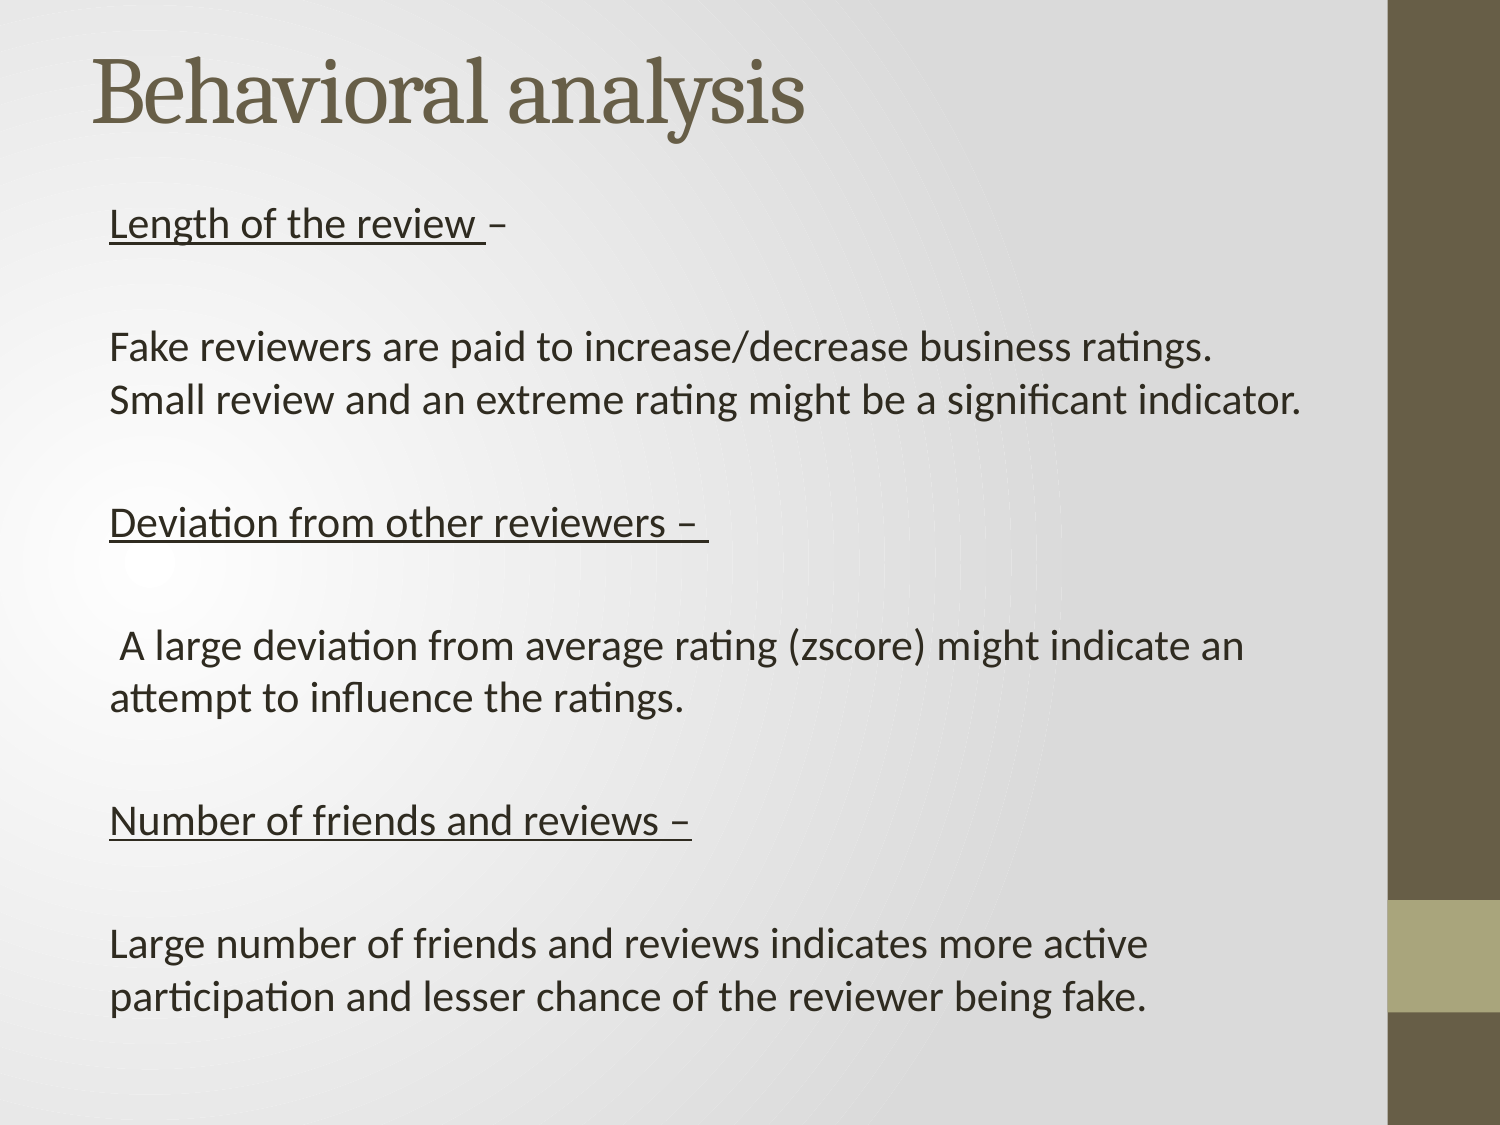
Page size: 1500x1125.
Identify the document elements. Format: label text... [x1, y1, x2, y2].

list Length of the review – Fake reviewers are paid to increase/decrease business ratings. Small review and an extreme rating might be a significant indicator. Deviation from other reviewers – A large deviation from average rating (zscore) might indicate an attempt to influence the ratings. Number of friends and reviews – Large number of friends and reviews indicates more active participation and lesser chance of the reviewer being fake. [75, 187, 1325, 1050]
title Behavioral analysis [75, 45, 1325, 125]
